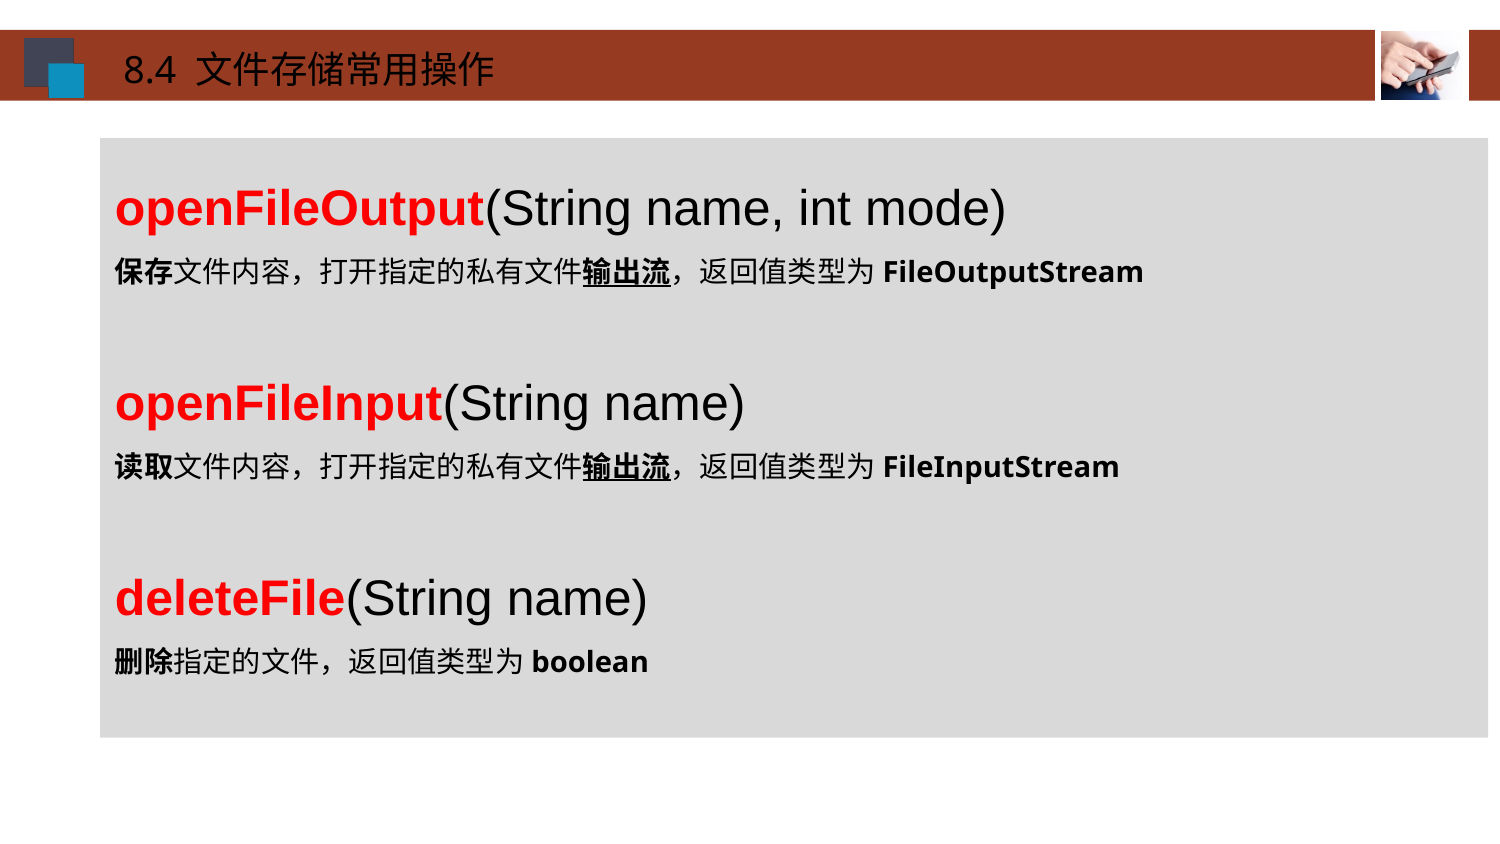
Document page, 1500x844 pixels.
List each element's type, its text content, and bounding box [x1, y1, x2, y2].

picture [24, 38, 84, 98]
text_box 8.4 文件存储常用操作 [108, 38, 510, 98]
text_box openFileOutput(String name, int mode) 保存文件内容，打开指定的私有文件输出流，返回值类型为FileOutputStream openFileInput(String name) 读取文件内容，打开指定的私有文件输出流，返回值类型为FileInputStream deleteFile(String name) 删除指定的文件，返回值类型为boolean [100, 138, 1489, 738]
picture [1381, 31, 1463, 100]
